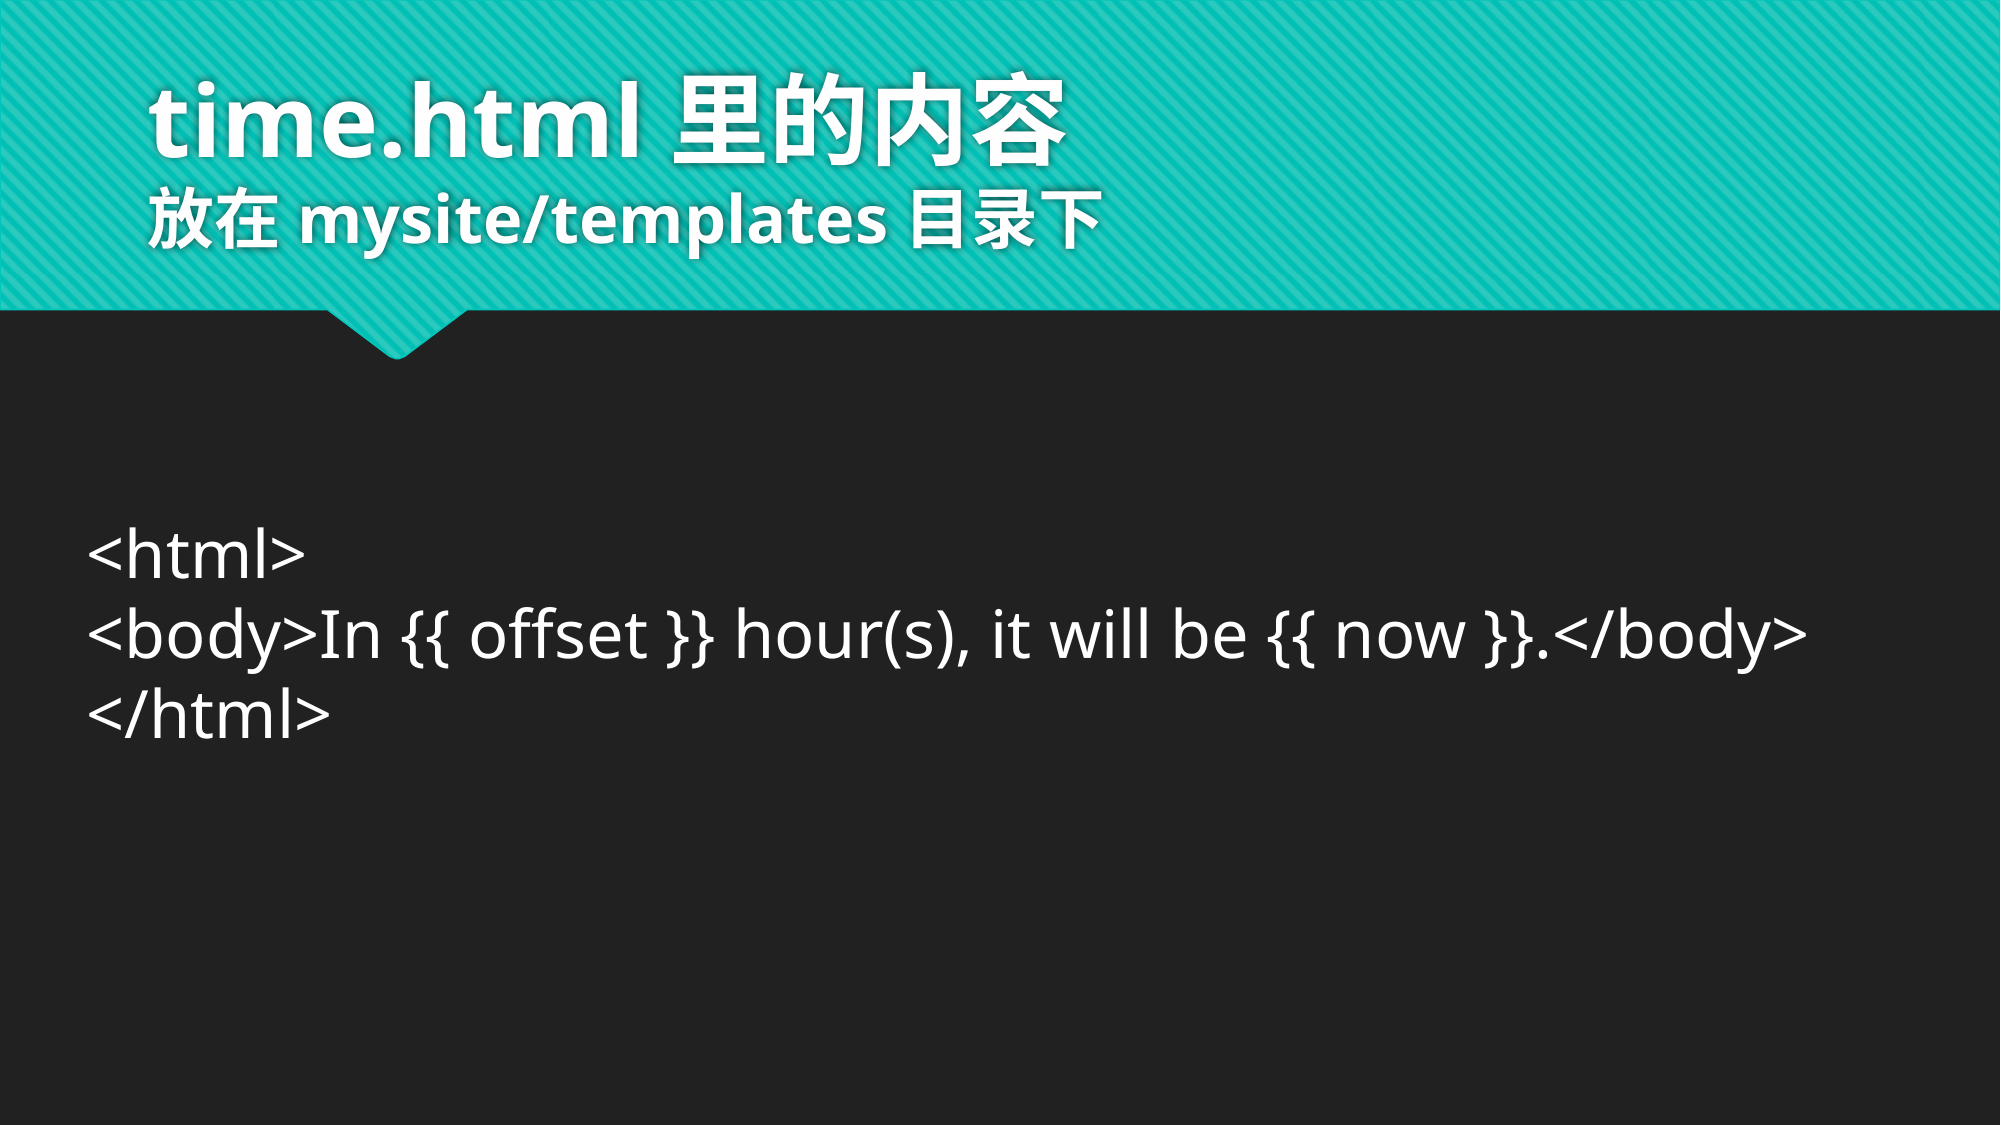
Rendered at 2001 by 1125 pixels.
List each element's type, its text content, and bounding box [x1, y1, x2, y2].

title time.html里的内容 放在mysite/templates目录下 [132, 55, 1868, 265]
text_box <html> <body>In {{ offset }} hour(s), it will be {{ now }}.</body> </html> [71, 504, 1929, 760]
